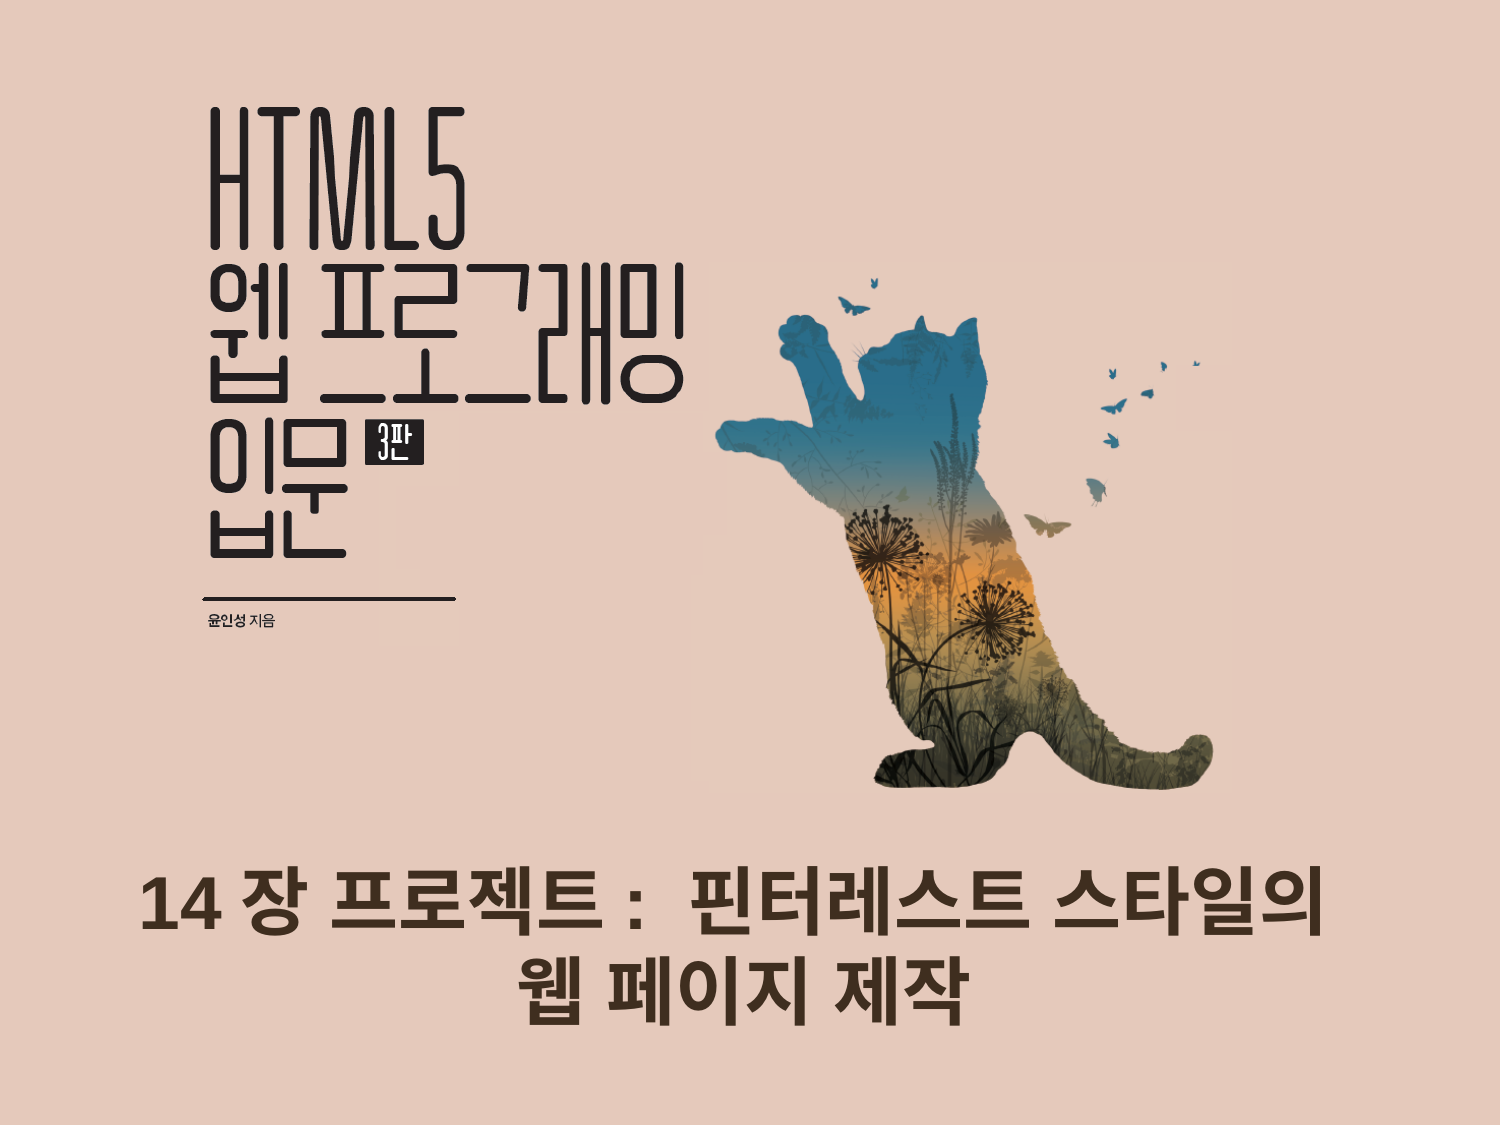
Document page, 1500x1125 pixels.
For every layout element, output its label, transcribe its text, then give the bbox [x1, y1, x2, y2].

picture [194, 89, 1233, 793]
title 14장 프로젝트: 핀터레스트 스타일의 웹 페이지 제작 [65, 897, 1424, 1083]
